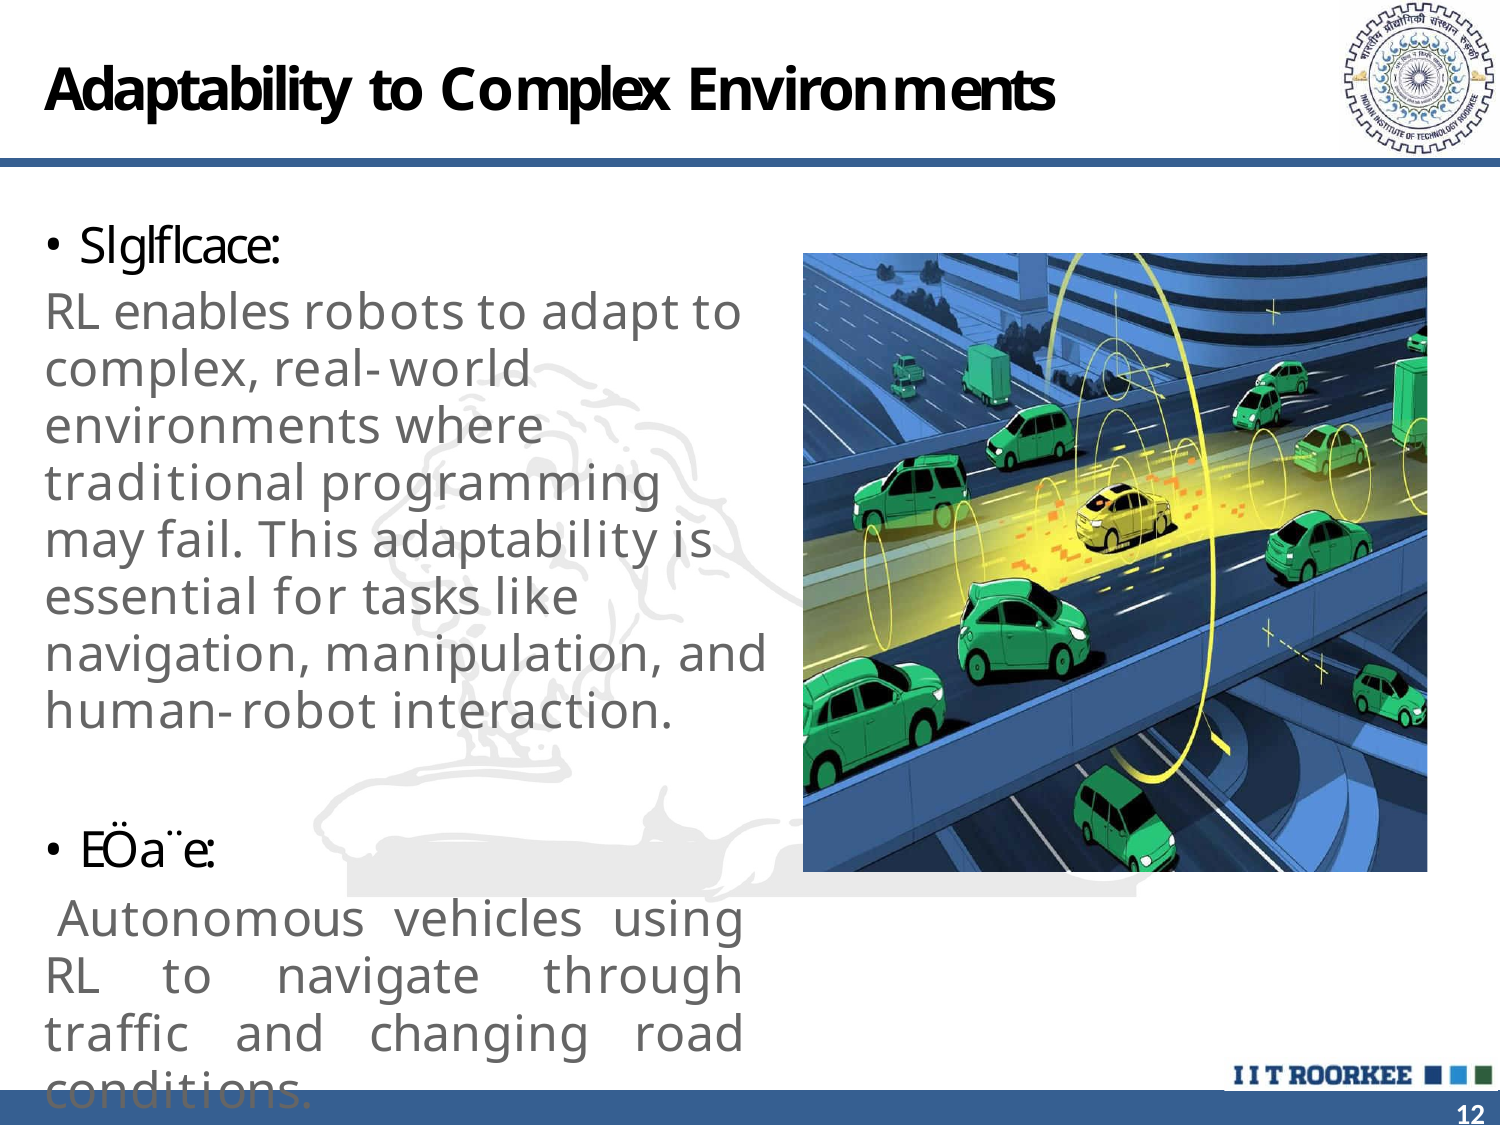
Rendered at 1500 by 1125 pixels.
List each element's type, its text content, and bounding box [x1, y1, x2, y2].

picture [1224, 1057, 1498, 1091]
picture [1339, 0, 1500, 158]
text_box [803, 253, 1428, 872]
text_box Slglflcace: RL enables robots to adapt to complex, real-world environments where traditional programming may fail. This adaptability is essential for tasks like navigation, manipulation, and human-robot interaction. EÖa¨e: Autonomous vehicles using RL to navigate through traffic and changing road conditions. [42, 213, 778, 1119]
picture [778, 347, 1181, 924]
title Adaptability to Complex Environments [42, 13, 1458, 239]
slide_number 12 [1451, 1094, 1490, 1125]
